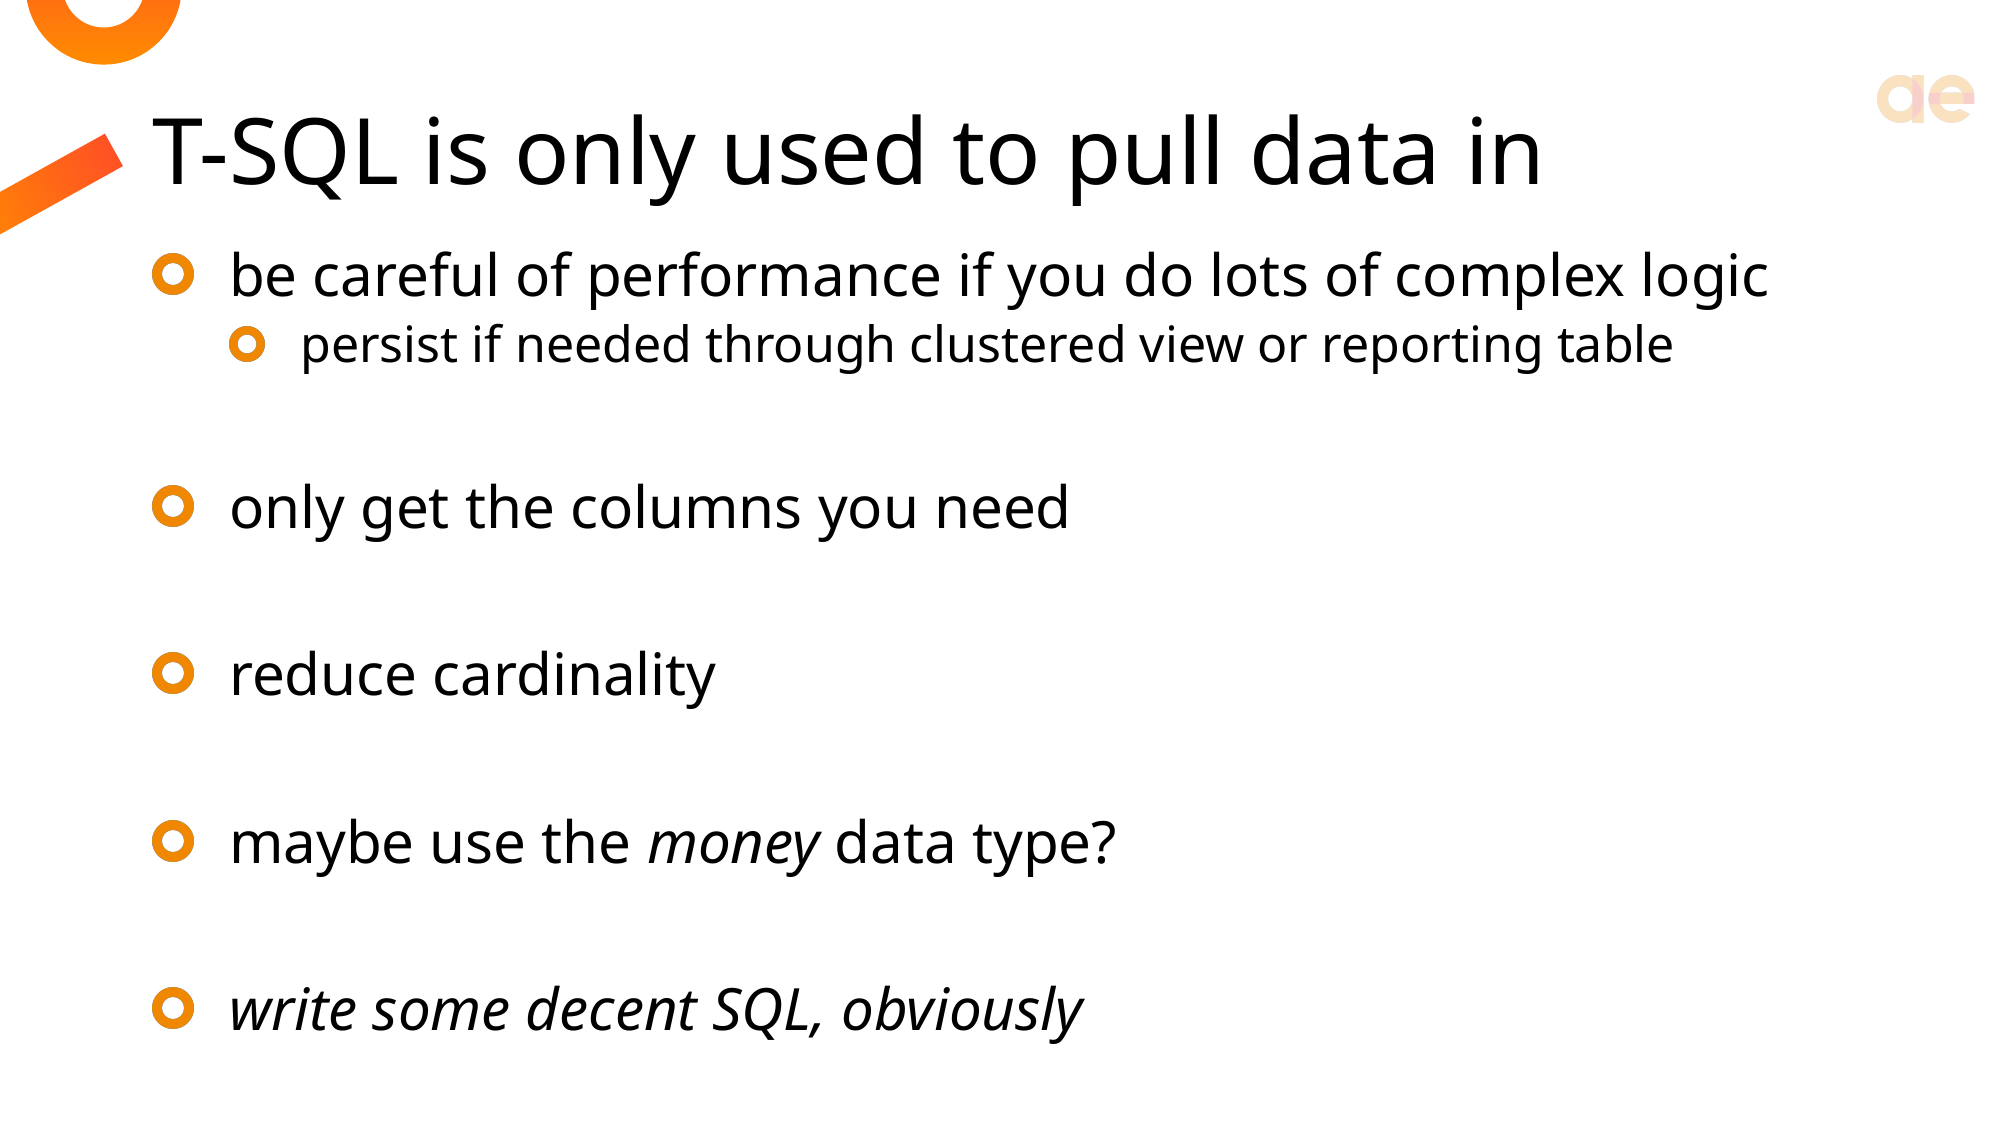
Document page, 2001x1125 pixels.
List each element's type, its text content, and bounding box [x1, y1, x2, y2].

picture [152, 652, 194, 694]
picture [152, 485, 194, 527]
picture [1877, 75, 1975, 123]
list be careful of performance if you do lots of complex logic persist if needed through clustered view or reporting table only get the columns you need reduce cardinality maybe use the money data type? write some decent SQL, obviously [137, 238, 1897, 1089]
title T-SQL is only used to pull data in [137, 79, 1863, 212]
picture [152, 987, 194, 1029]
picture [229, 326, 265, 362]
picture [152, 253, 194, 295]
picture [152, 820, 194, 862]
